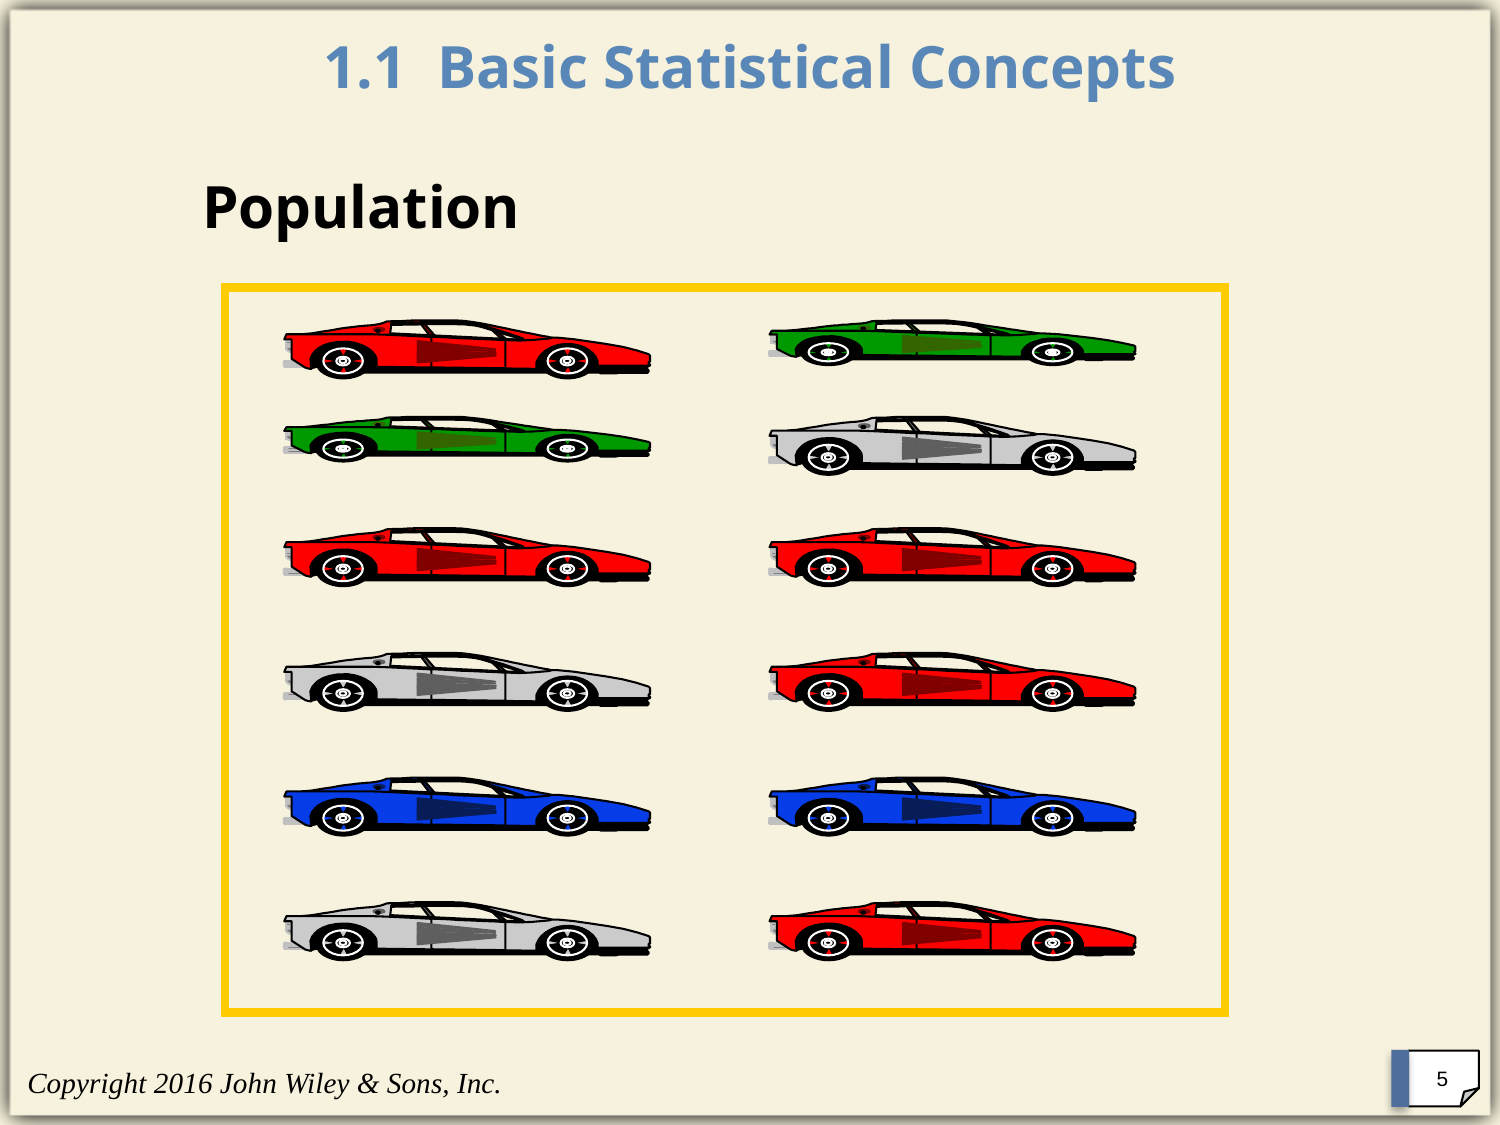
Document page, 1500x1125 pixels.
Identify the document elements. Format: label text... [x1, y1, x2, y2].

text_box Population [187, 162, 1363, 368]
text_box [224, 287, 1226, 1013]
list [49, 137, 1426, 988]
title 1.1 Basic Statistical Concepts [31, 37, 1469, 102]
